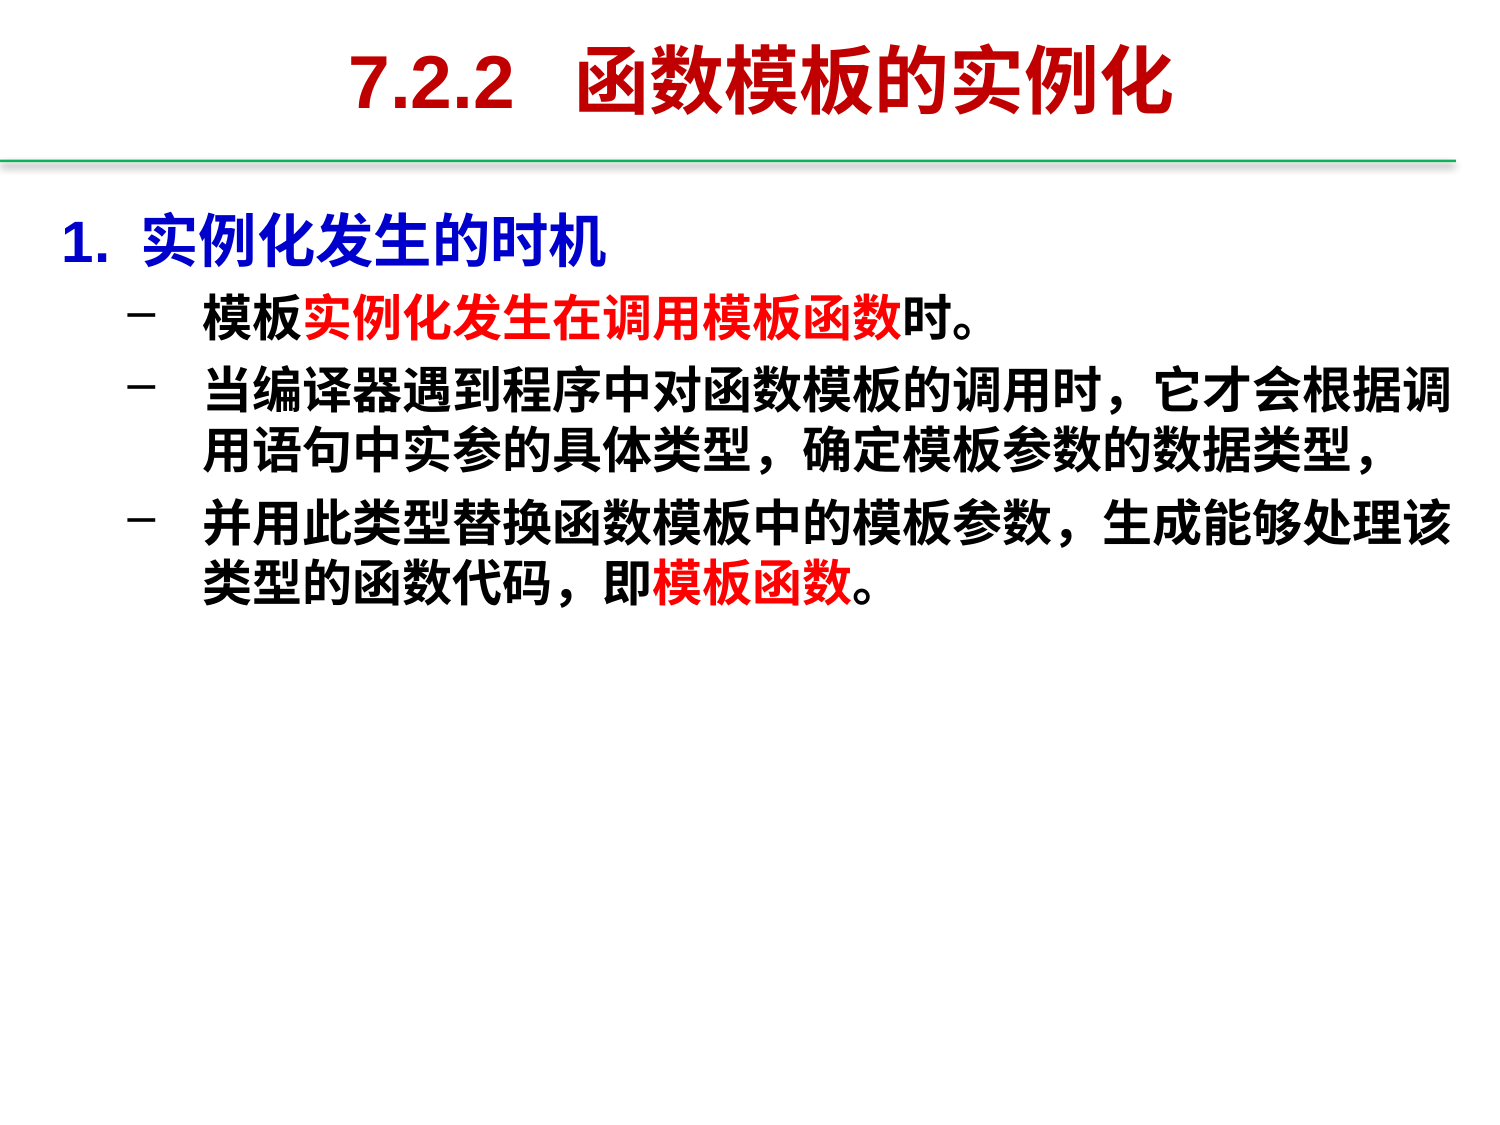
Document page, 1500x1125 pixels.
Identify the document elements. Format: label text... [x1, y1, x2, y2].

list 1. 实例化发生的时机 模板实例化发生在调用模板函数时。 当编译器遇到程序中对函数模板的调用时，它才会根据调用语句中实参的具体类型，确定模板参数的数据类型， 并用此类型替换函数模板中的模板参数，生成能够处理该类型的函数代码，即模板函数。 [46, 196, 1477, 799]
title 7.2.2 函数模板的实例化 [123, 19, 1399, 138]
